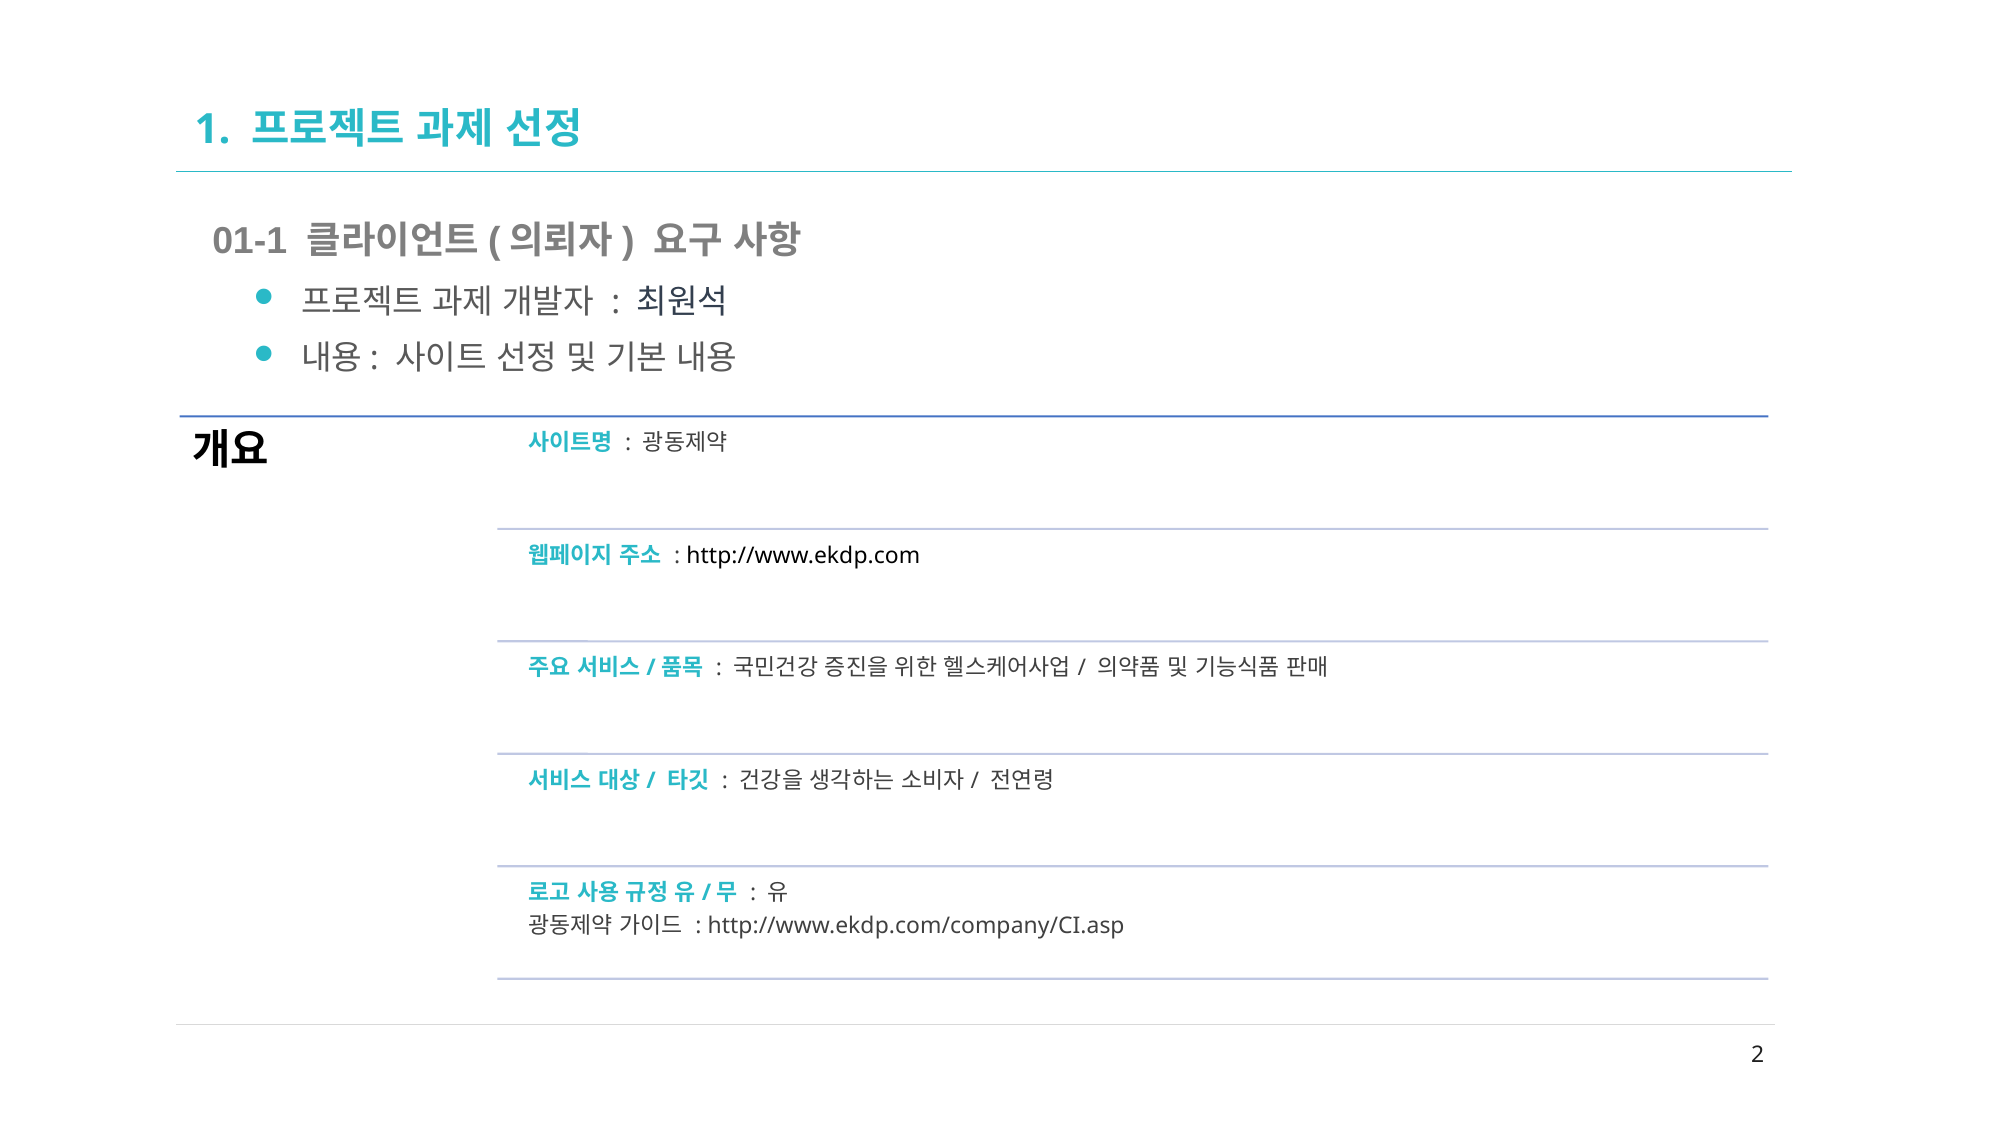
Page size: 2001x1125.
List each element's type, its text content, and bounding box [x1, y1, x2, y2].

slide_number 2 [1690, 1032, 1779, 1093]
subtitle 01-1 클라이언트(의뢰자) 요구 사항 [197, 208, 1797, 260]
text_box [179, 416, 1769, 988]
list 프로젝트 과제 개발자 : 최원석 내용: 사이트 선정 및 기본 내용 [239, 277, 1797, 329]
title 1. 프로젝트 과제 선정 [179, 92, 1797, 167]
